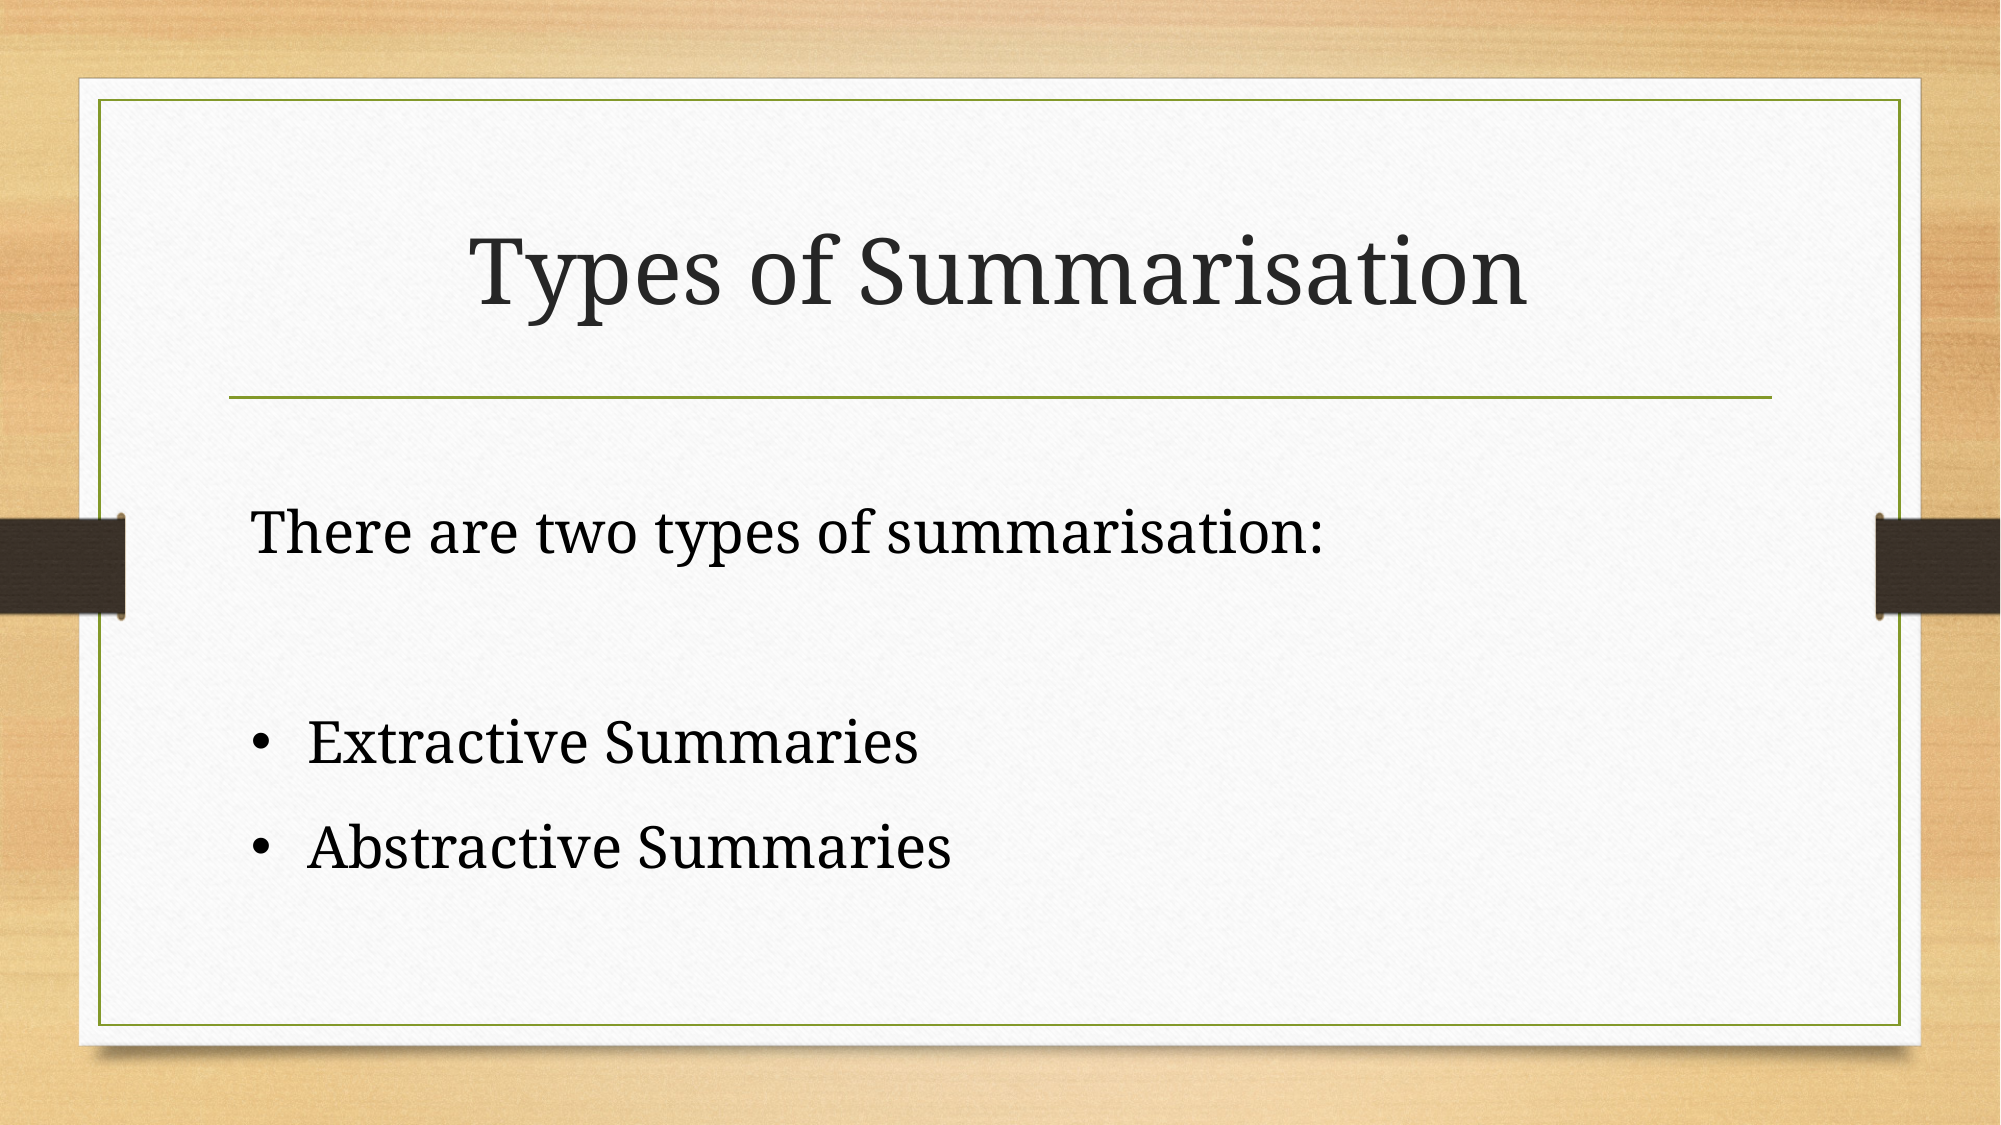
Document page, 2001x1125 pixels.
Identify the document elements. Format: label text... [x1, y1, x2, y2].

text_box There are two types of summarisation: Extractive Summaries Abstractive Summaries [235, 453, 1811, 888]
title Types of Summarisation [212, 161, 1788, 375]
picture [0, 0, 2001, 1125]
